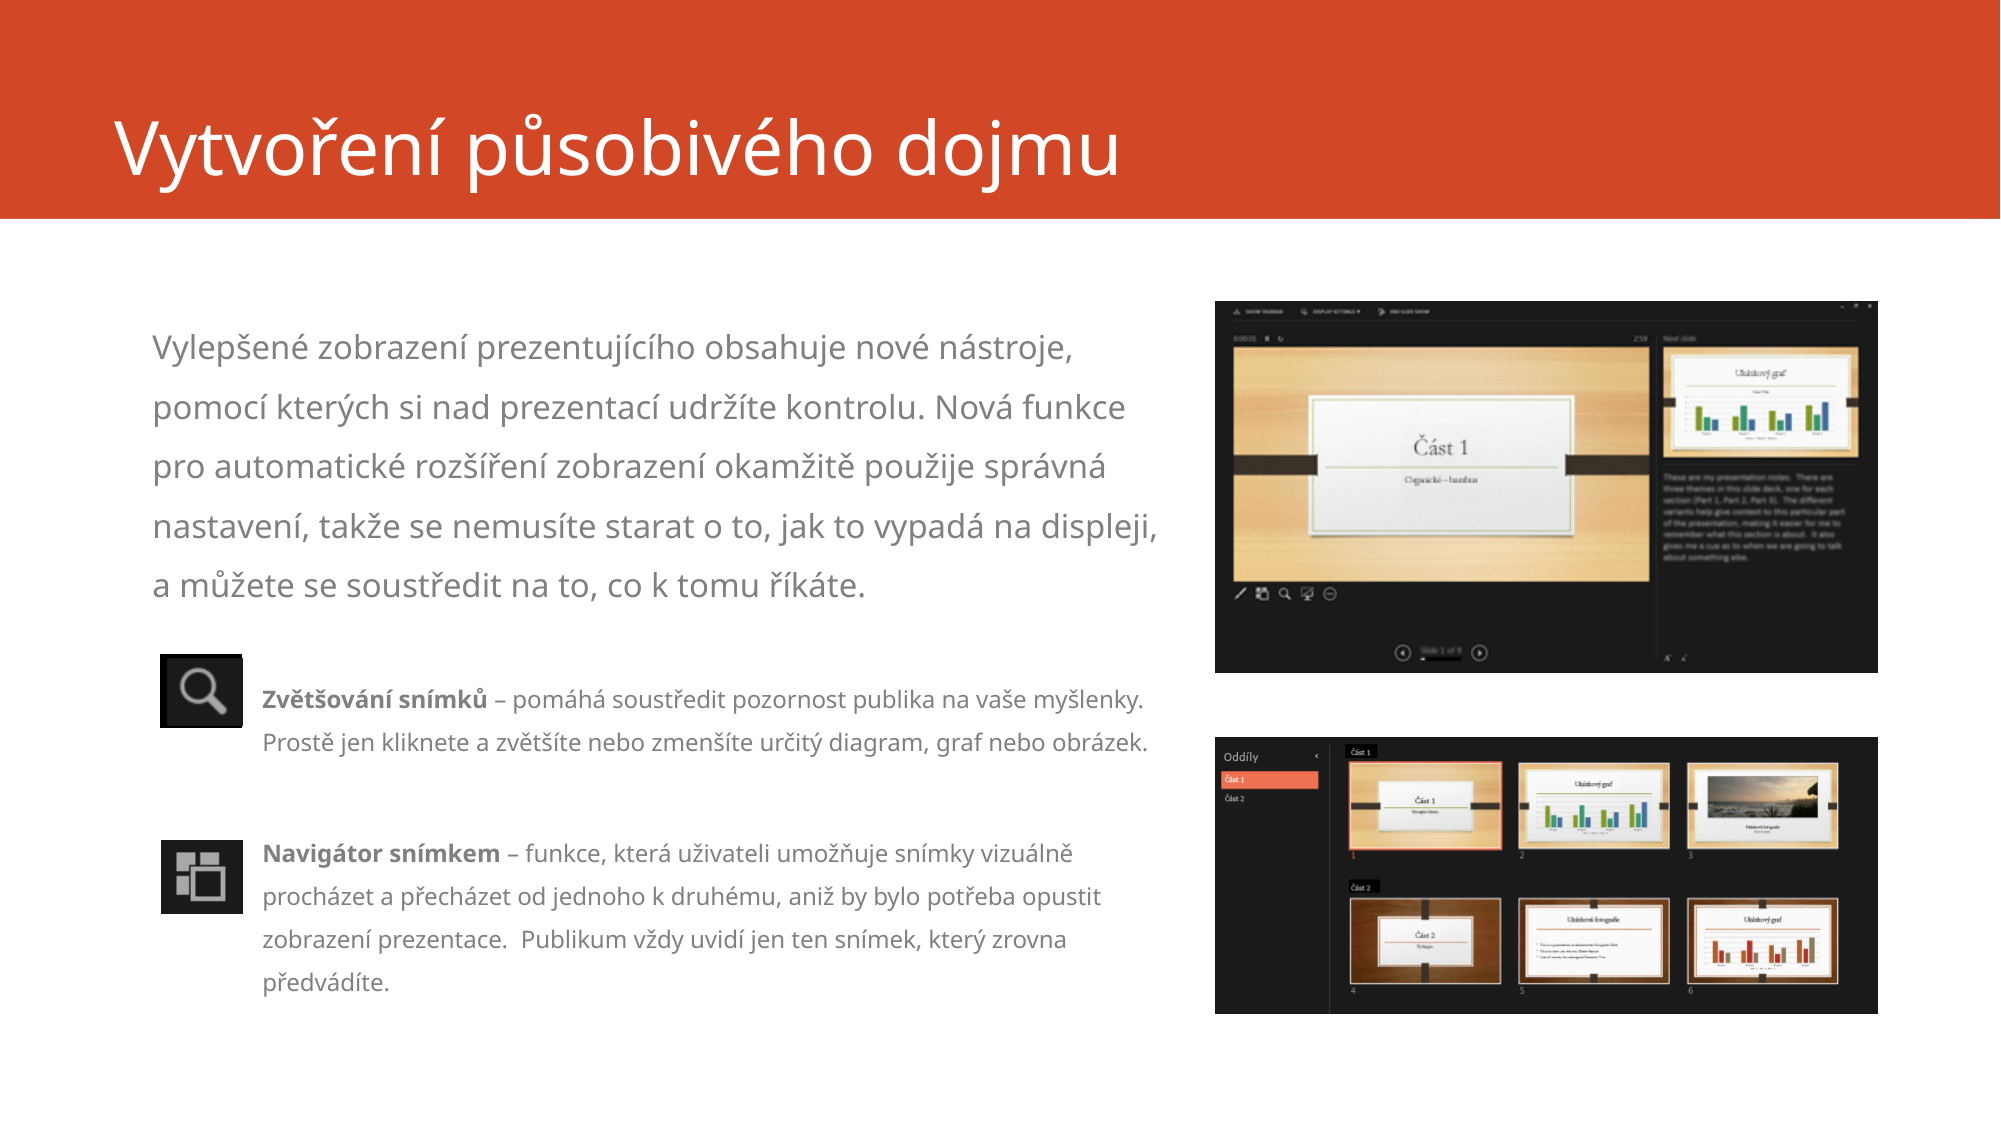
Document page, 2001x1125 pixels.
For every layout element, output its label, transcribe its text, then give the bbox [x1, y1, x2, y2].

picture [160, 654, 243, 728]
picture [1214, 301, 1878, 673]
list Vylepšené zobrazení prezentujícího obsahuje nové nástroje, pomocí kterých si nad prezentací udržíte kontrolu. Nová funkce pro automatické rozšíření zobrazení okamžitě použije správná nastavení, takže se nemusíte starat o to, jak to vypadá na displeji, a můžete se soustředit na to, co k tomu říkáte. Zvětšování snímků – pomáhá soustředit pozornost publika na vaše myšlenky. Prostě jen kliknete a zvětšíte nebo zmenšíte určitý diagram, graf nebo obrázek. Navigátor snímkem – funkce, která uživateli umožňuje snímky vizuálně procházet a přecházet od jednoho k druhému, aniž by bylo potřeba opustit zobrazení prezentace. Publikum vždy uvidí jen ten snímek, který zrovna předvádíte. [137, 299, 1199, 1027]
title Vytvoření působivého dojmu [99, 0, 1863, 199]
picture [161, 840, 243, 914]
picture [1215, 737, 1878, 1014]
